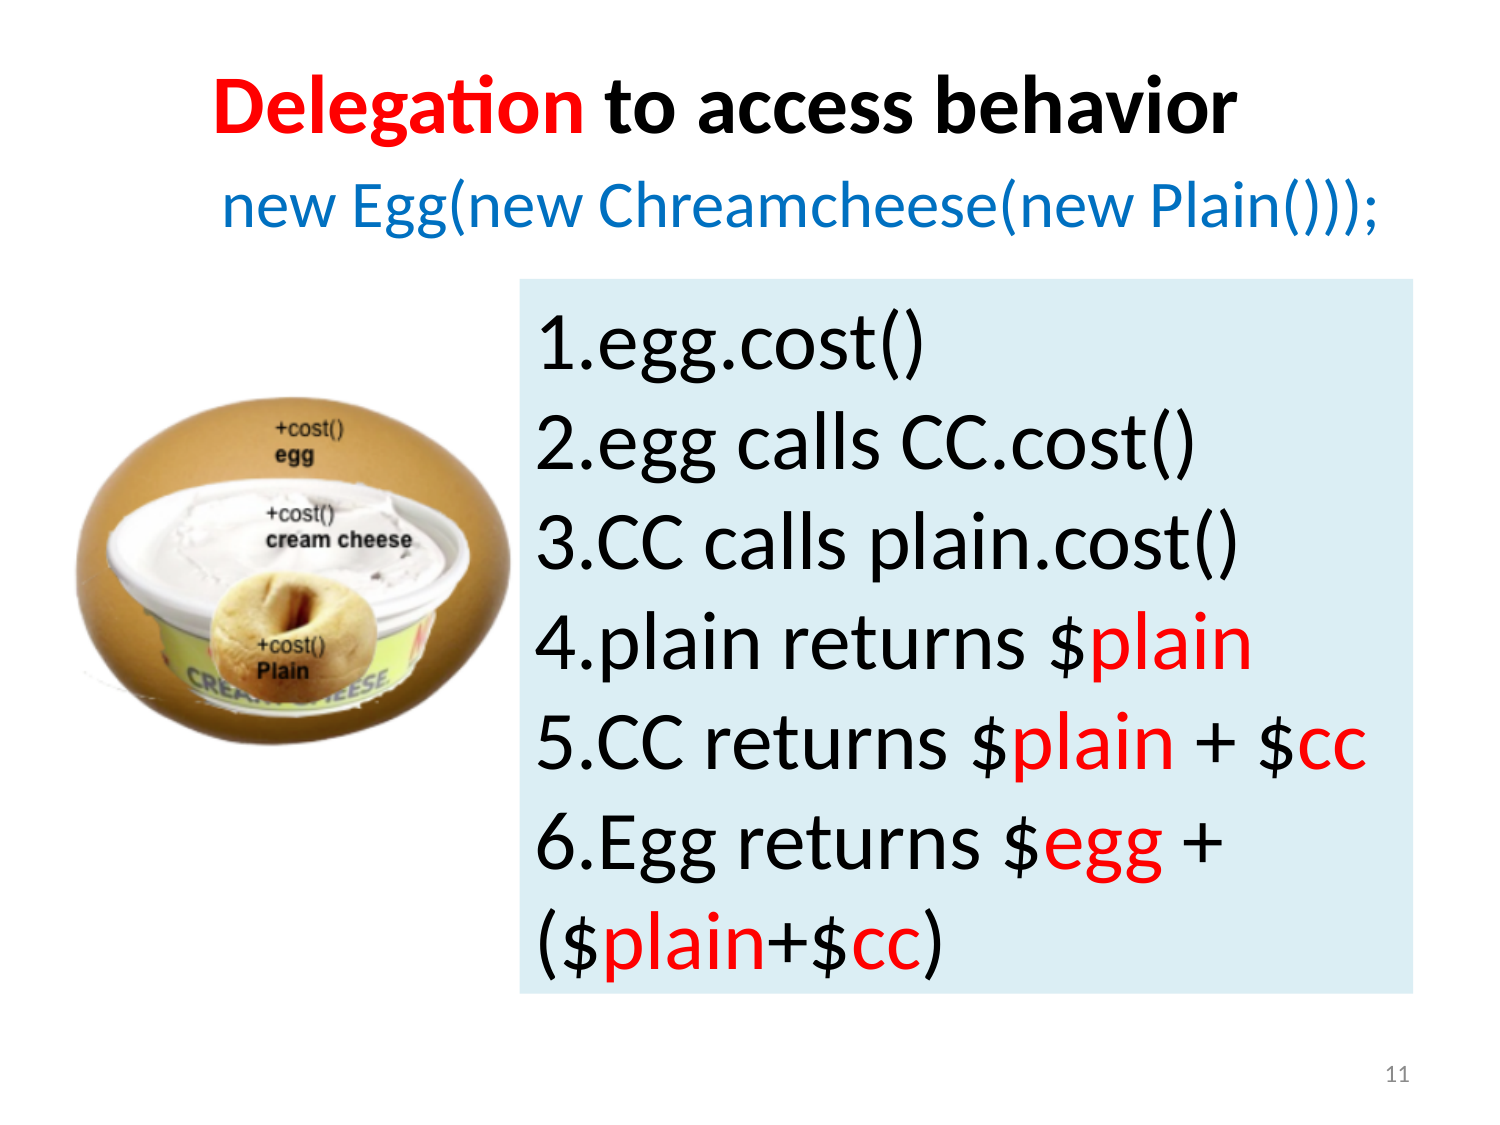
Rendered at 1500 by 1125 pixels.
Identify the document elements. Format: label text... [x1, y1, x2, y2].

text_box 1.egg.cost() 2.egg calls CC.cost() 3.CC calls plain.cost() 4.plain returns $plain 5.CC returns $plain + $cc 6.Egg returns $egg + ($plain+$cc) [519, 278, 1414, 994]
text_box Delegation to access behavior [29, 42, 1424, 158]
text_box new Egg(new Chreamcheese(new Plain())); [206, 153, 1447, 249]
picture [58, 366, 520, 759]
slide_number 11 [1074, 1042, 1425, 1103]
